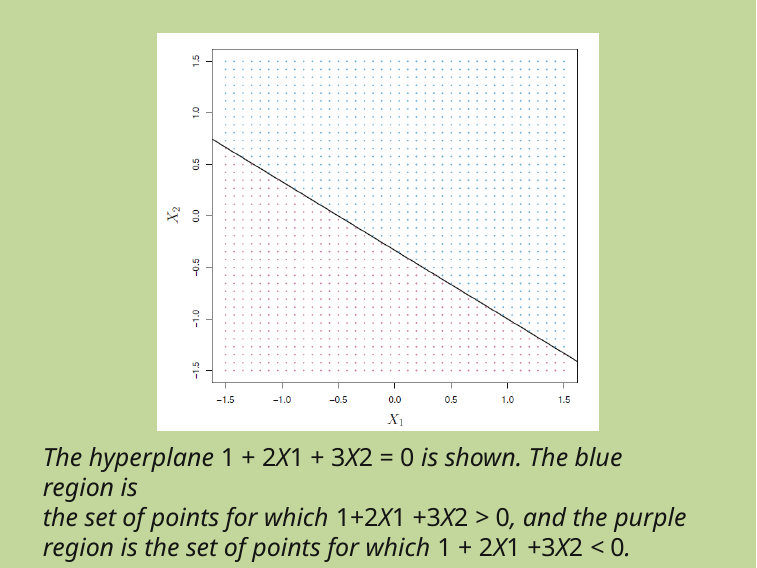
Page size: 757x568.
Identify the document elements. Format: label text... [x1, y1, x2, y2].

picture [157, 33, 599, 431]
text_box The hyperplane 1 + 2X1 + 3X2 = 0 is shown. The blue region is the set of points for which 1+2X1 +3X2 > 0, and the purple region is the set of points for which 1 + 2X1 +3X2 < 0. [28, 433, 716, 568]
